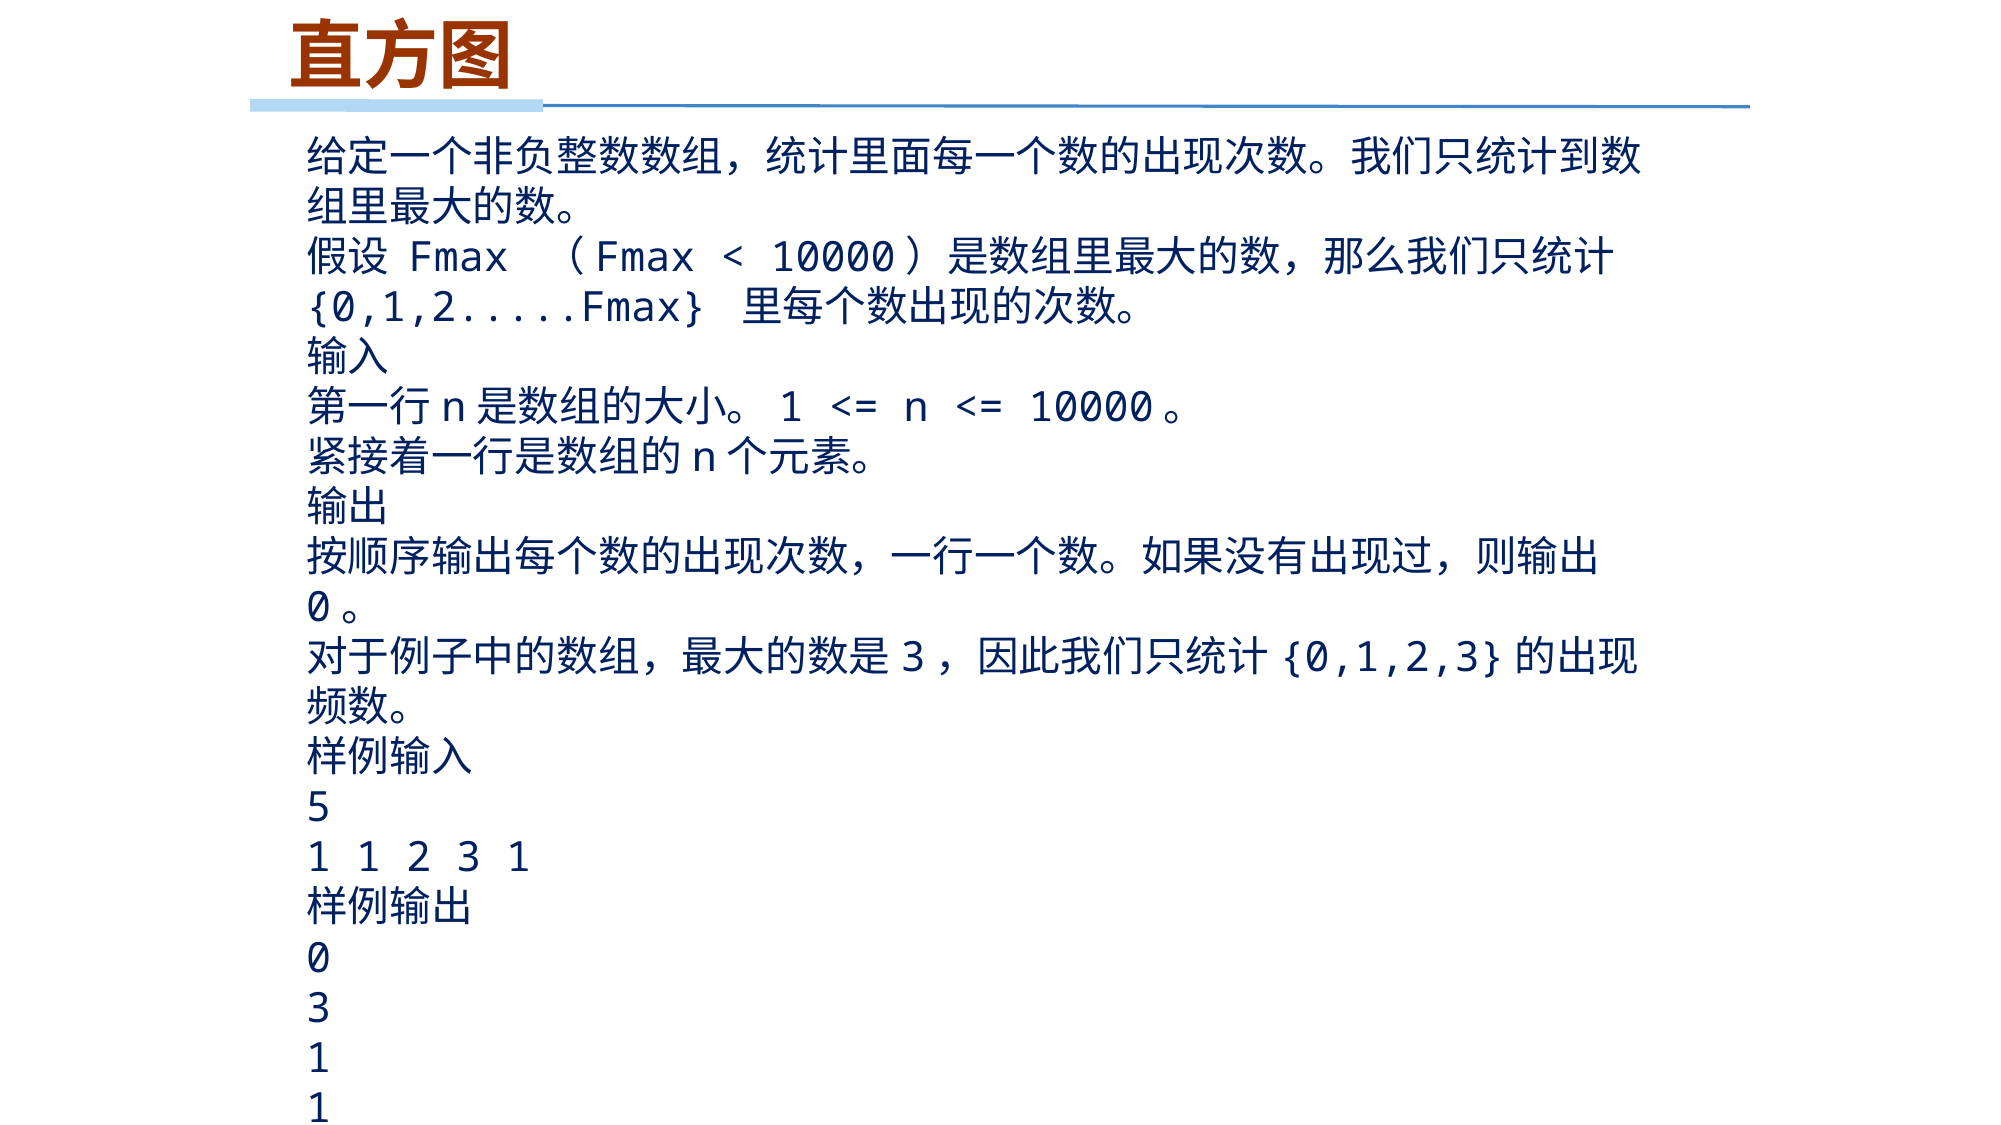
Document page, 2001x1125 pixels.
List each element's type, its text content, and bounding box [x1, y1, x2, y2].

text_box 直方图 [273, 0, 1077, 105]
text_box 给定一个非负整数数组，统计里面每一个数的出现次数。我们只统计到数组里最大的数。 假设 Fmax （Fmax < 10000）是数组里最大的数，那么我们只统计 {0,1,2.....Fmax} 里每个数出现的次数。 输入 第一行n是数组的大小。1 <= n <= 10000。 紧接着一行是数组的n个元素。 输出 按顺序输出每个数的出现次数，一行一个数。如果没有出现过，则输出0。 对于例子中的数组，最大的数是3，因此我们只统计{0,1,2,3}的出现频数。 样例输入 5 1 1 2 3 1 样例输出 0 3 1 1 [291, 122, 1674, 1125]
